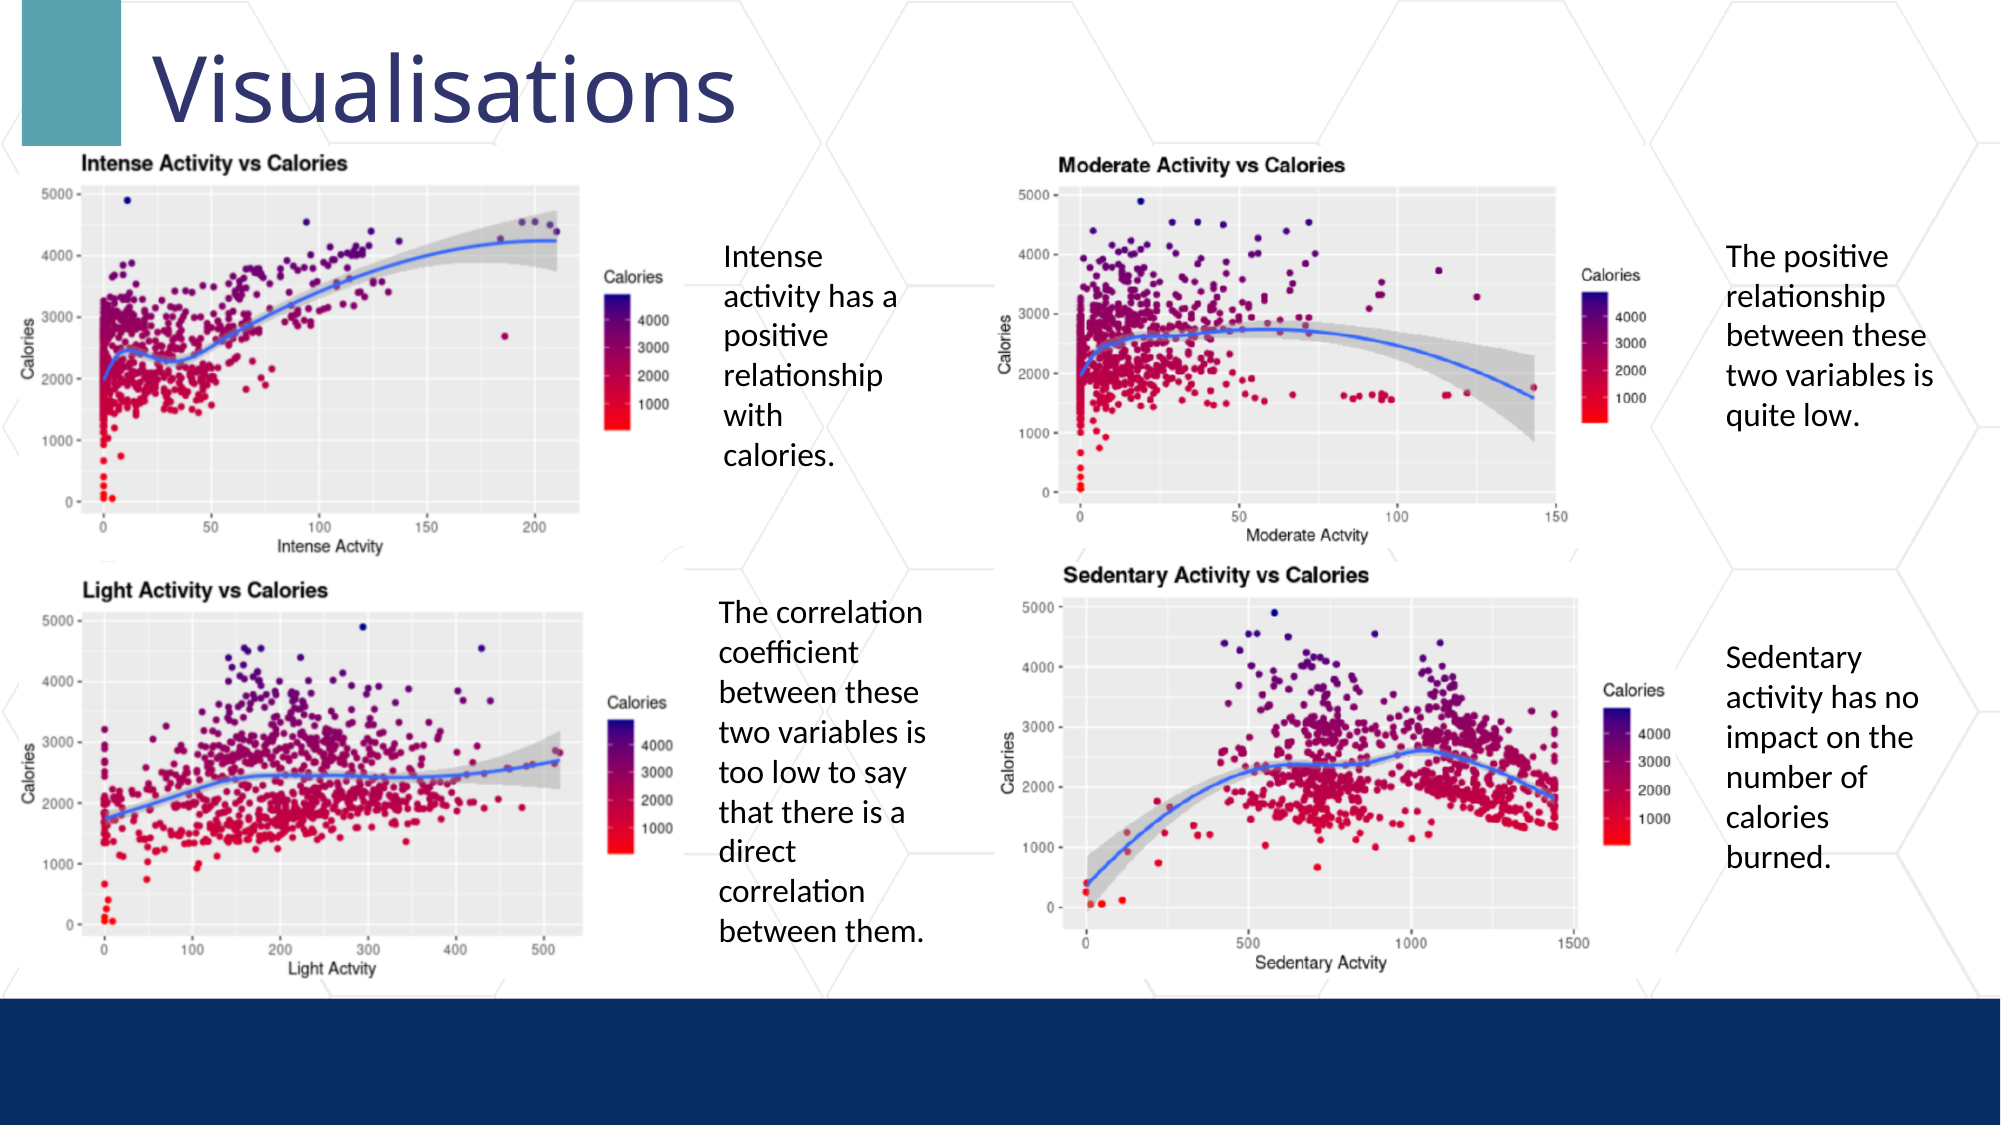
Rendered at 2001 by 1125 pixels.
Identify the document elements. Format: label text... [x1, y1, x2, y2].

text_box The positive relationship between these two variables is quite low. [1711, 226, 1958, 441]
picture [994, 562, 1676, 979]
text_box Sedentary activity has no impact on the number of calories burned. [1711, 627, 1958, 882]
text_box The correlation coefficient between these two variables is too low to say that there is a direct correlation between them. [703, 582, 960, 957]
picture [0, 0, 2001, 998]
list [137, 299, 1863, 1014]
title Visualisations [137, 38, 803, 147]
text_box Intense activity has a positive relationship with calories. [708, 226, 914, 481]
